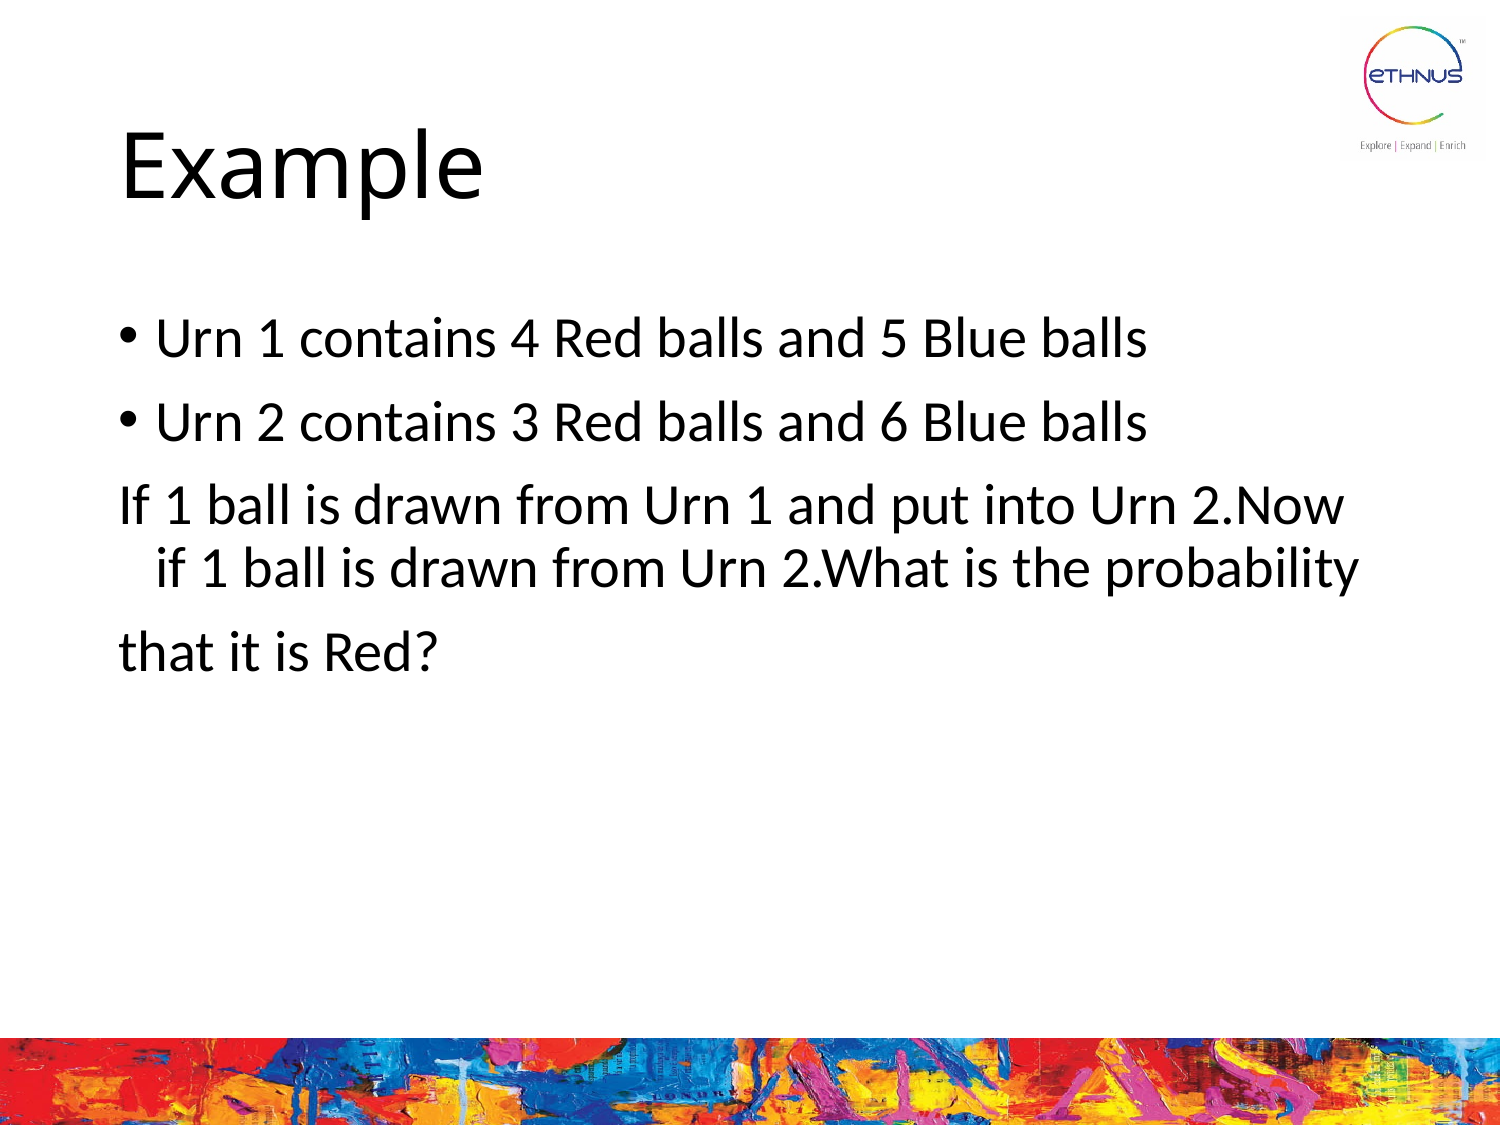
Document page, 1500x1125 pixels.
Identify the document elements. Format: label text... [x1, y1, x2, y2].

title Example [103, 59, 1397, 278]
list Urn 1 contains 4 Red balls and 5 Blue balls Urn 2 contains 3 Red balls and 6 Blue balls If 1 ball is drawn from Urn 1 and put into Urn 2.Now if 1 ball is drawn from Urn 2.What is the probability that it is Red? [103, 299, 1397, 1014]
picture [1340, 16, 1486, 161]
picture [0, 1038, 1500, 1125]
